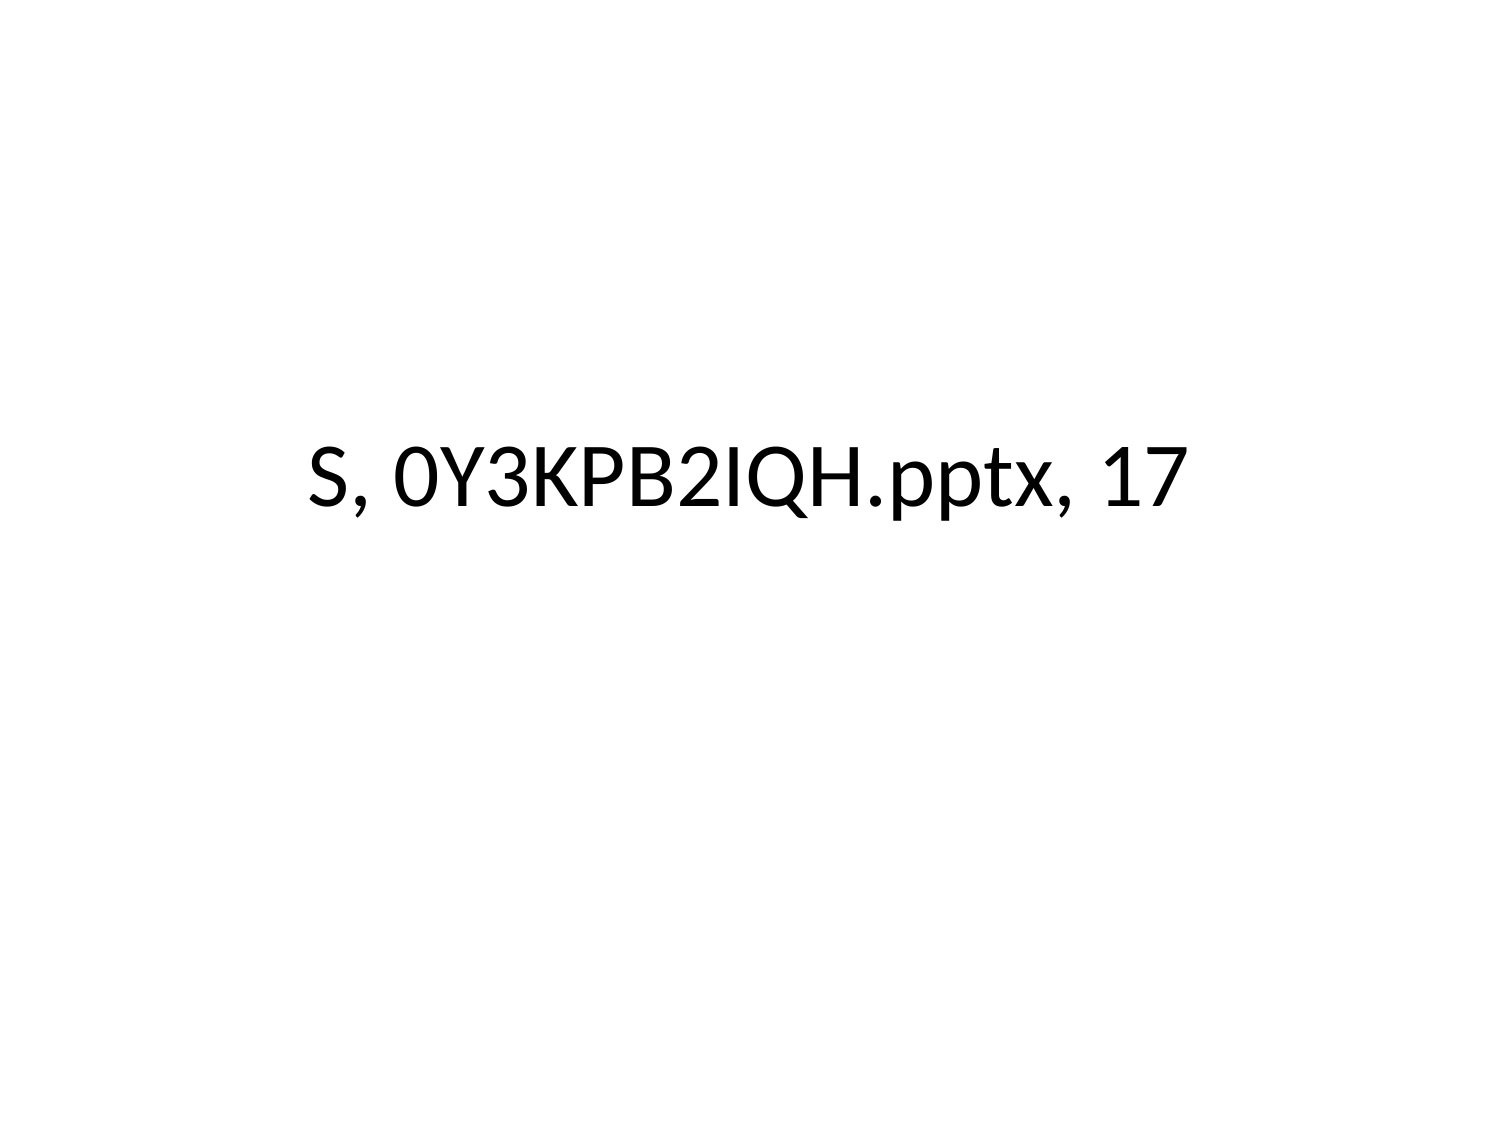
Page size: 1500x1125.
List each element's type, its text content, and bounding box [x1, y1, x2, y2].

title S, 0Y3KPB2IQH.pptx, 17 [112, 349, 1388, 591]
